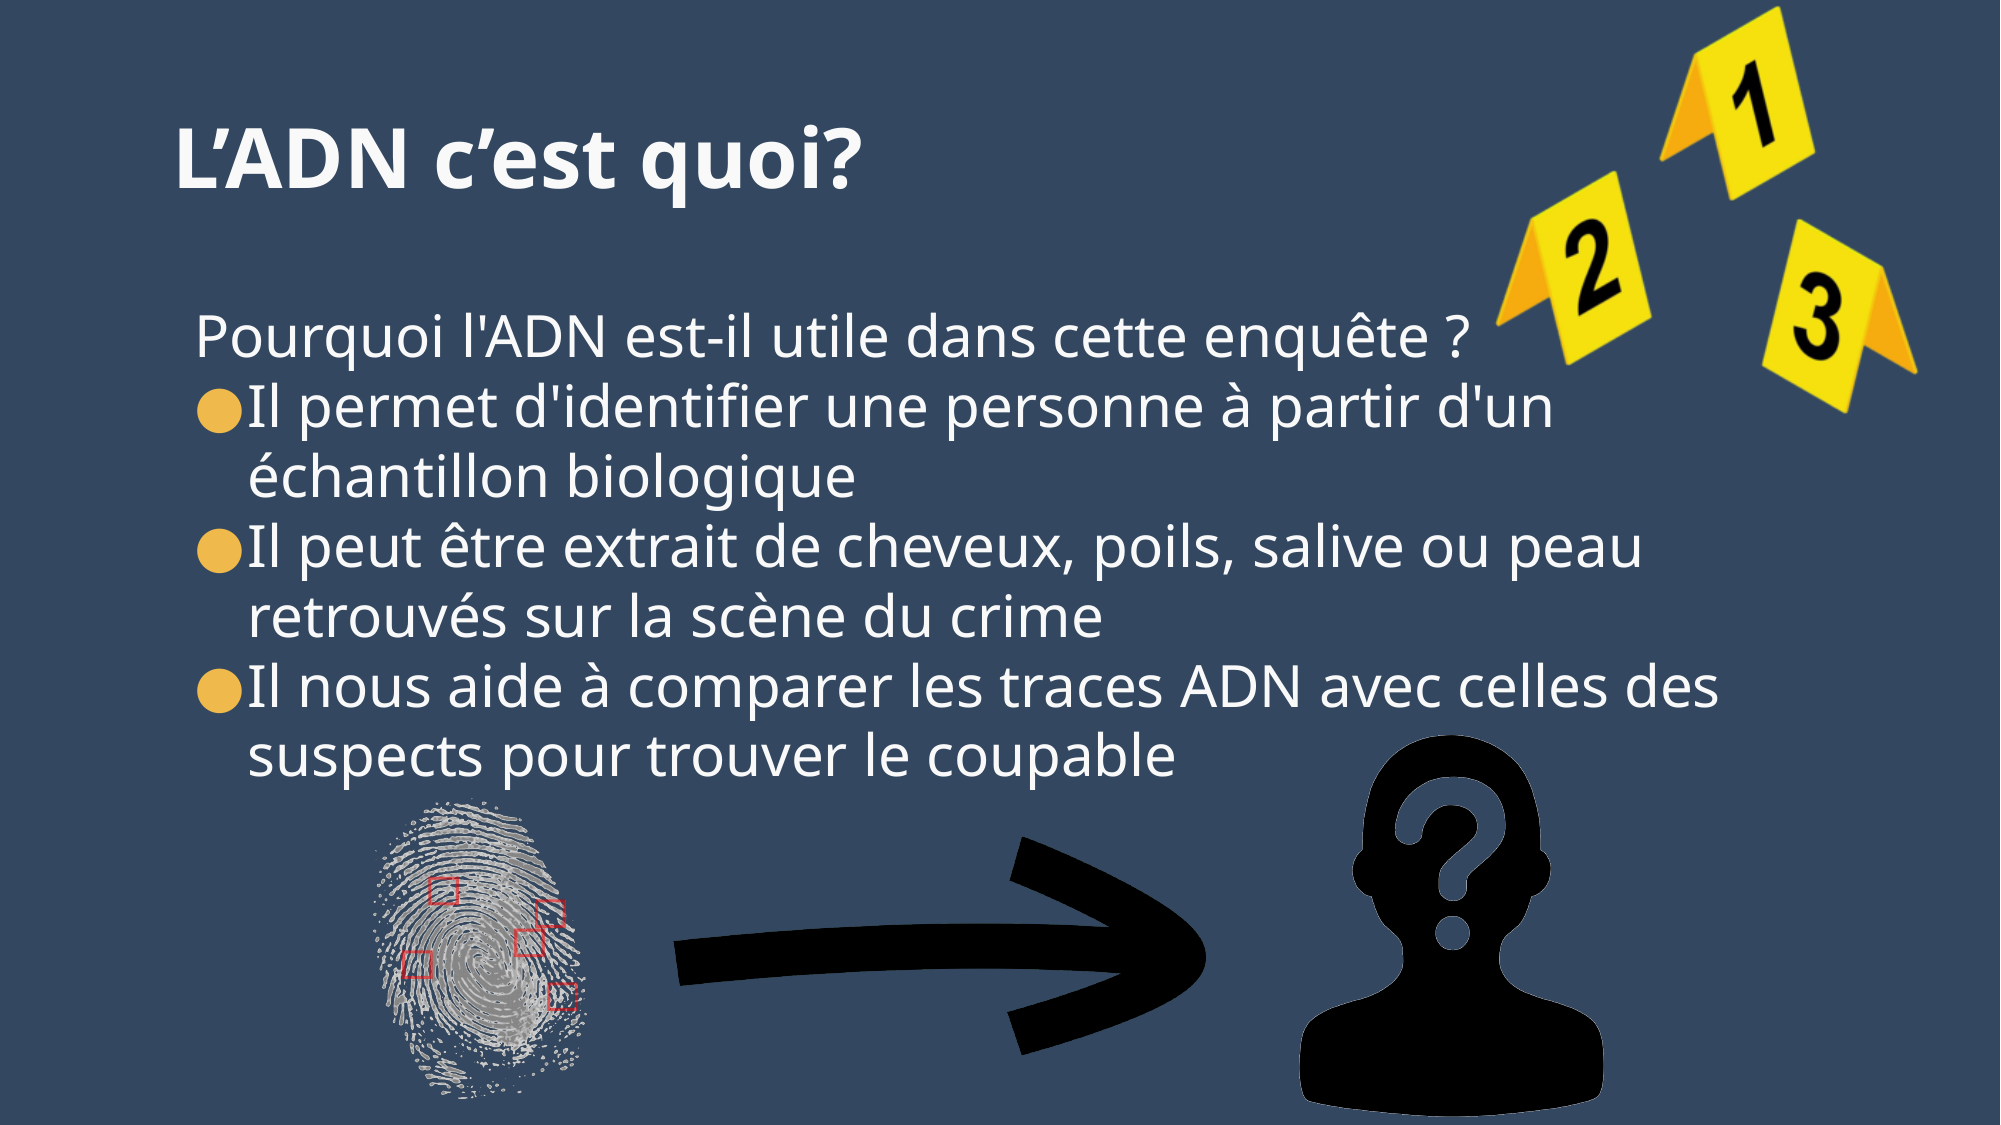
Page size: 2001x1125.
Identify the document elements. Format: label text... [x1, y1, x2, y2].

picture [673, 835, 1206, 1057]
title L’ADN c’est quoi? [157, 90, 1446, 220]
list Pourquoi l'ADN est-il utile dans cette enquête ? Il permet d'identifier une personne à partir d'un échantillon biologique Il peut être extrait de cheveux, poils, salive ou peau retrouvés sur la scène du crime Il nous aide à comparer les traces ADN avec celles des suspects pour trouver le coupable [157, 284, 1843, 1000]
picture [1451, 0, 1963, 466]
picture [373, 798, 587, 1100]
picture [1299, 735, 1605, 1117]
